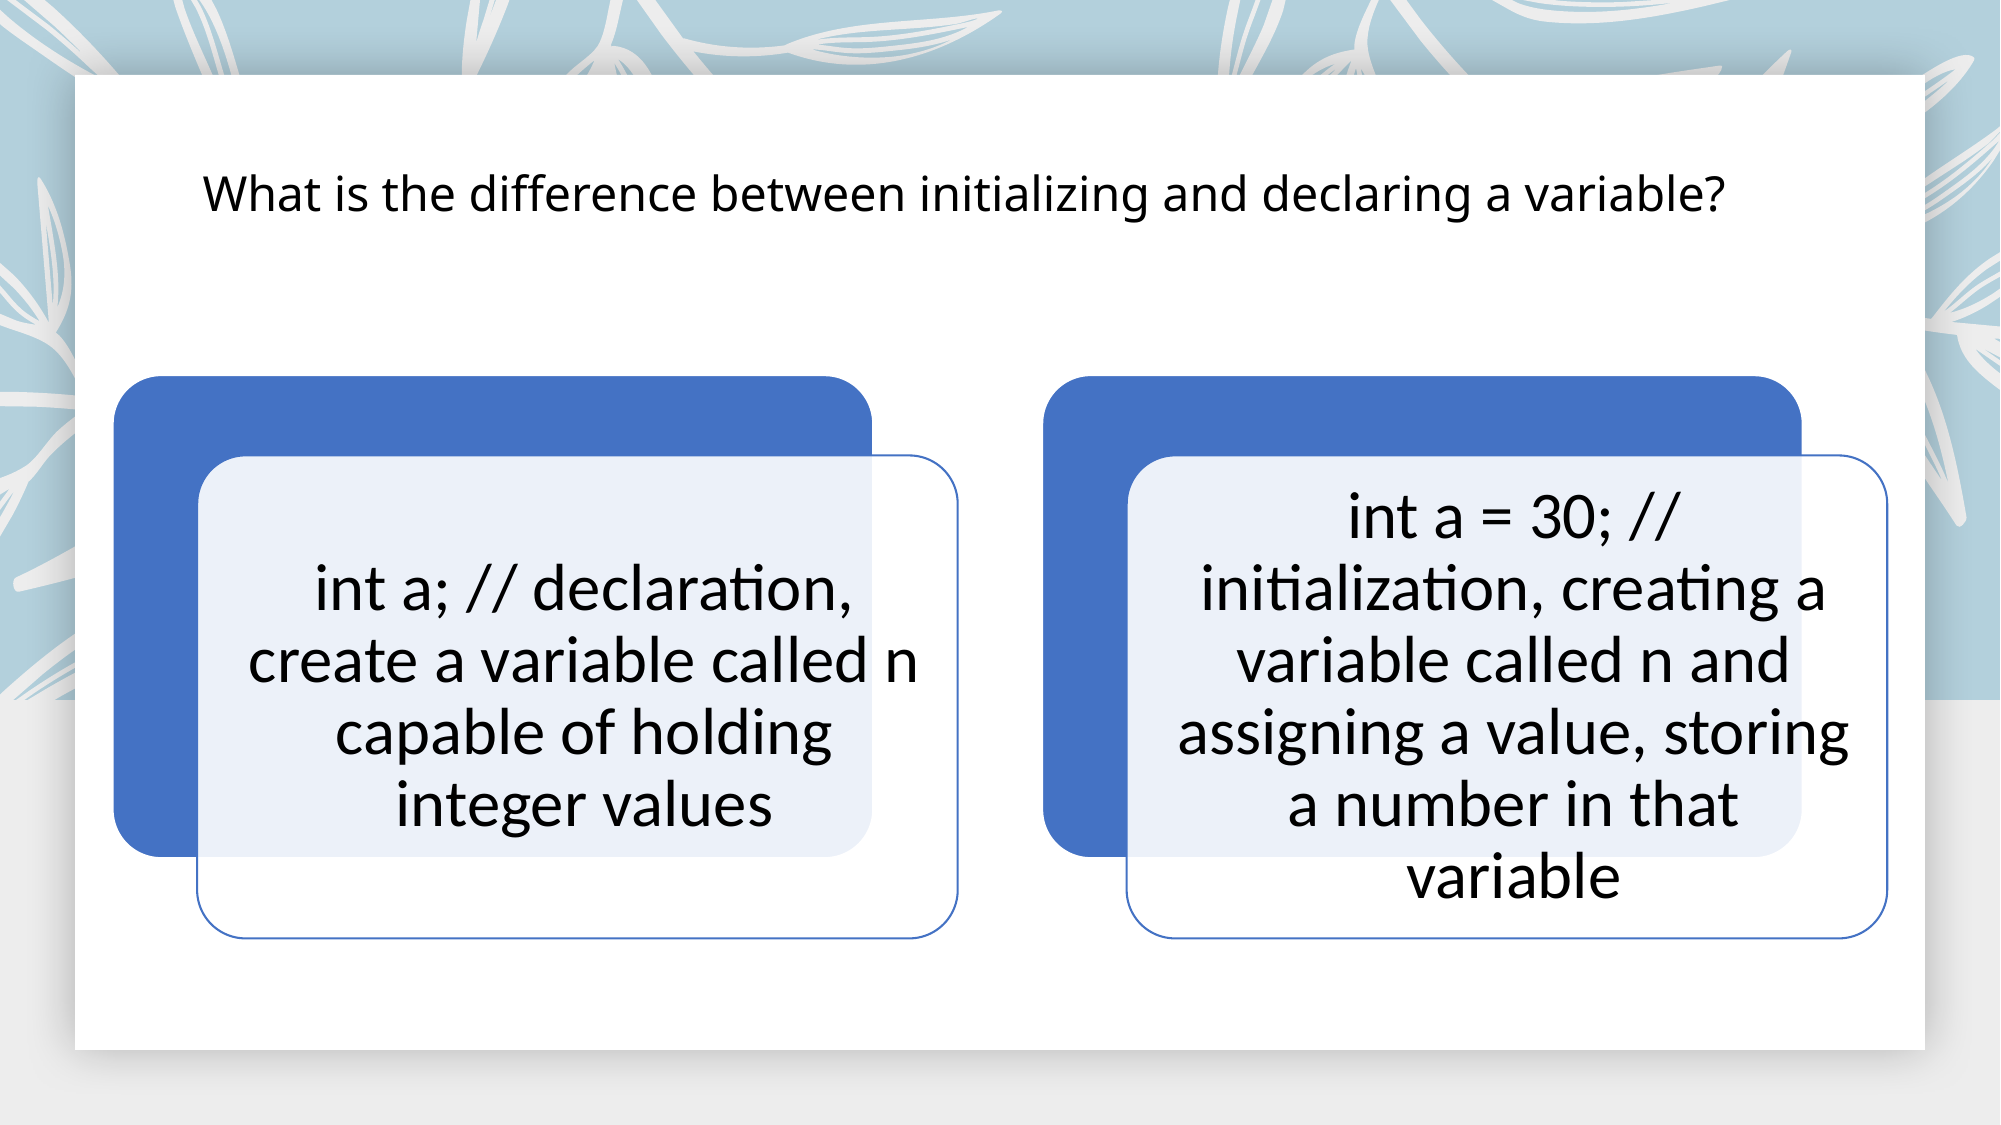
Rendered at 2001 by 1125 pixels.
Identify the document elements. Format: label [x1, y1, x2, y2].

text_box [0, 700, 2000, 1125]
text_box [0, 0, 2000, 700]
text_box [74, 700, 1926, 1051]
list [112, 350, 1888, 964]
